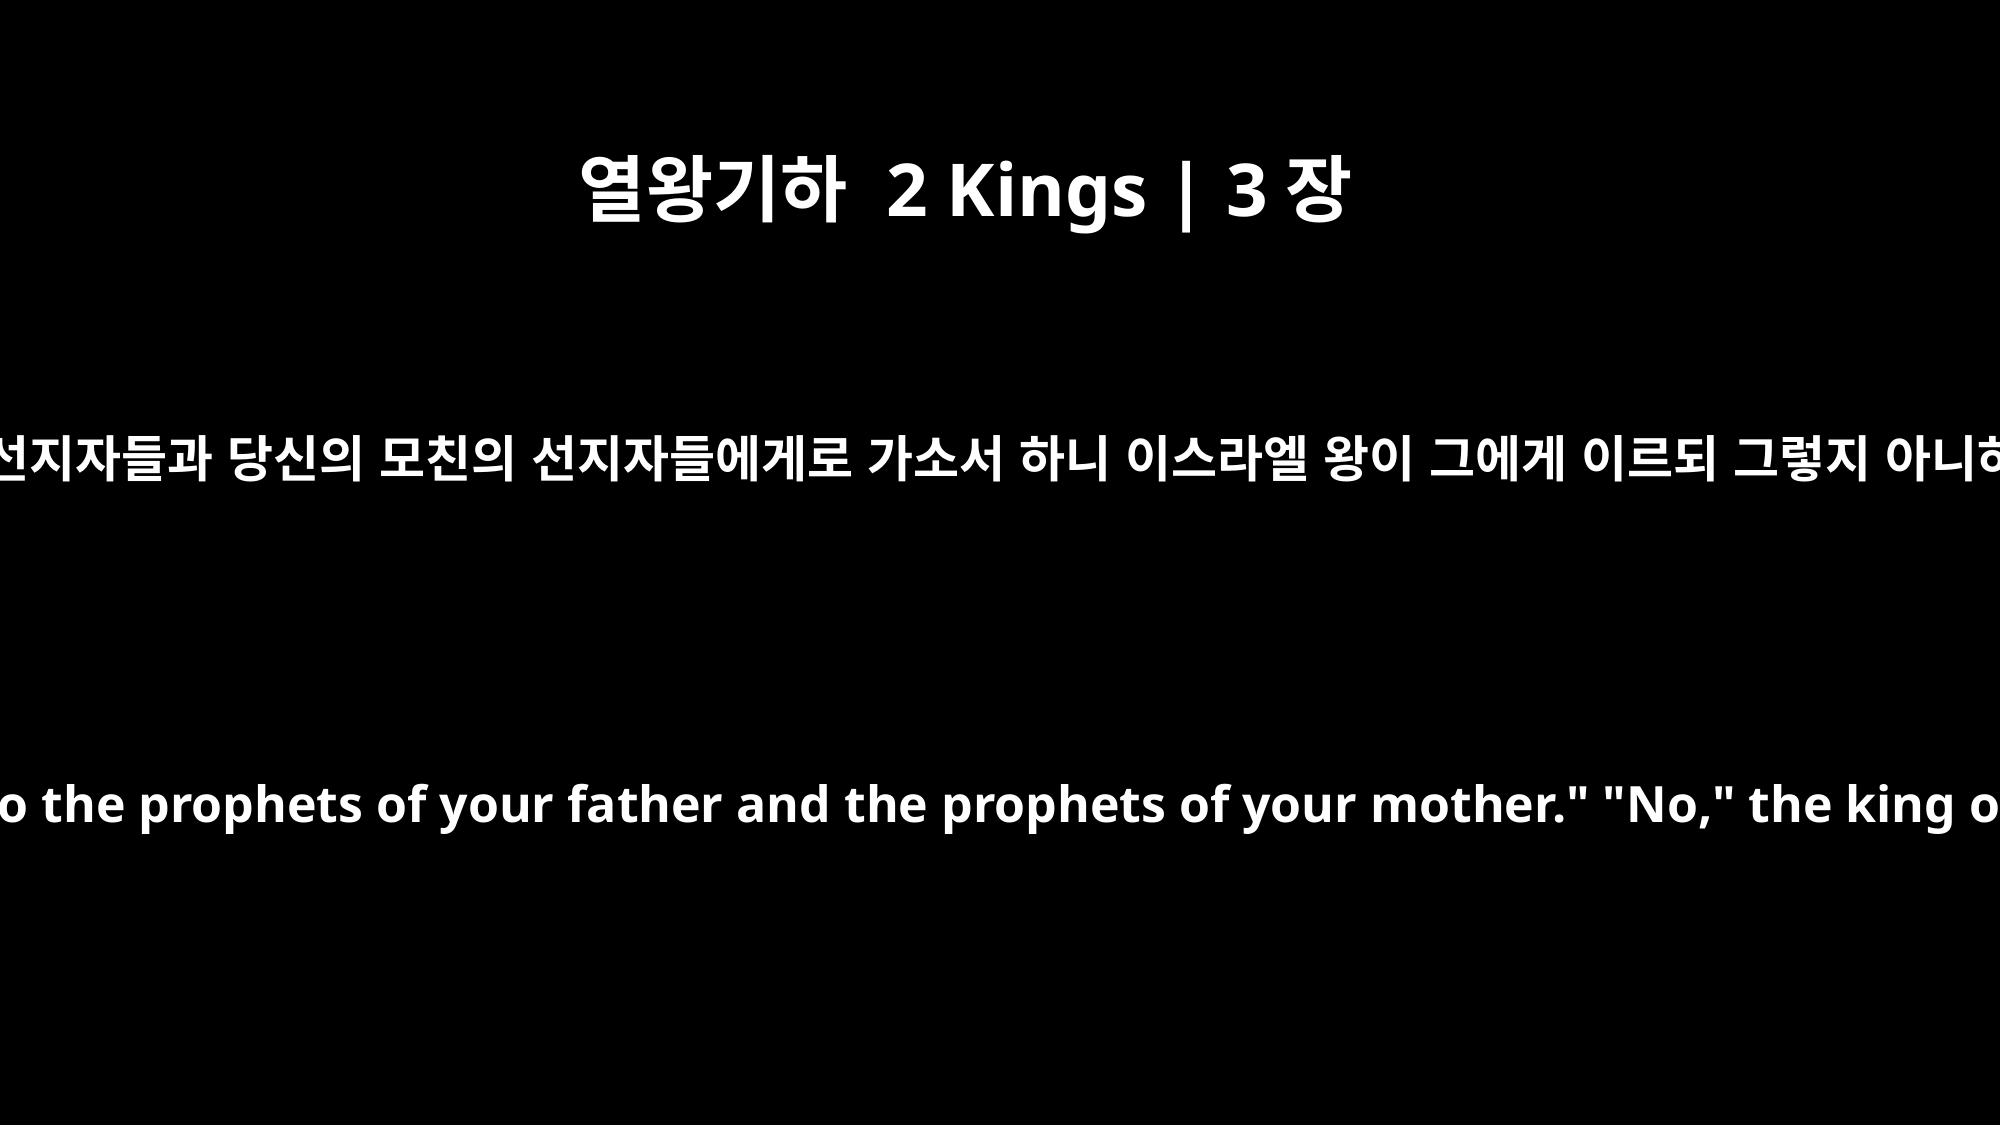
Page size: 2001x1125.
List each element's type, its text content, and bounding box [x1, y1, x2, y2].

text_box 열왕기하 2 Kings | 3장 [564, 136, 1368, 239]
text_box Elisha said to the king of Israel, "What do we have to do with each other? Go to the prophets of your father and the prophets of your mother." "No," the king of Israel answered, "because it was the LORD who called us three kings together to hand us over to Moab." [0, 764, 2000, 900]
text_box 13 엘리사가 이스라엘 왕에게 이르되 내가 당신과 무슨 상관이 있나이까 당신의 부친의 선지자들과 당신의 모친의 선지자들에게로 가소서 하니 이스라엘 왕이 그에게 이르되 그렇지 아니하니이다 여호와께서 이 세 왕을 불러 모아 모압의 손에 넘기려 하시나이다 하니라 [0, 359, 2000, 495]
